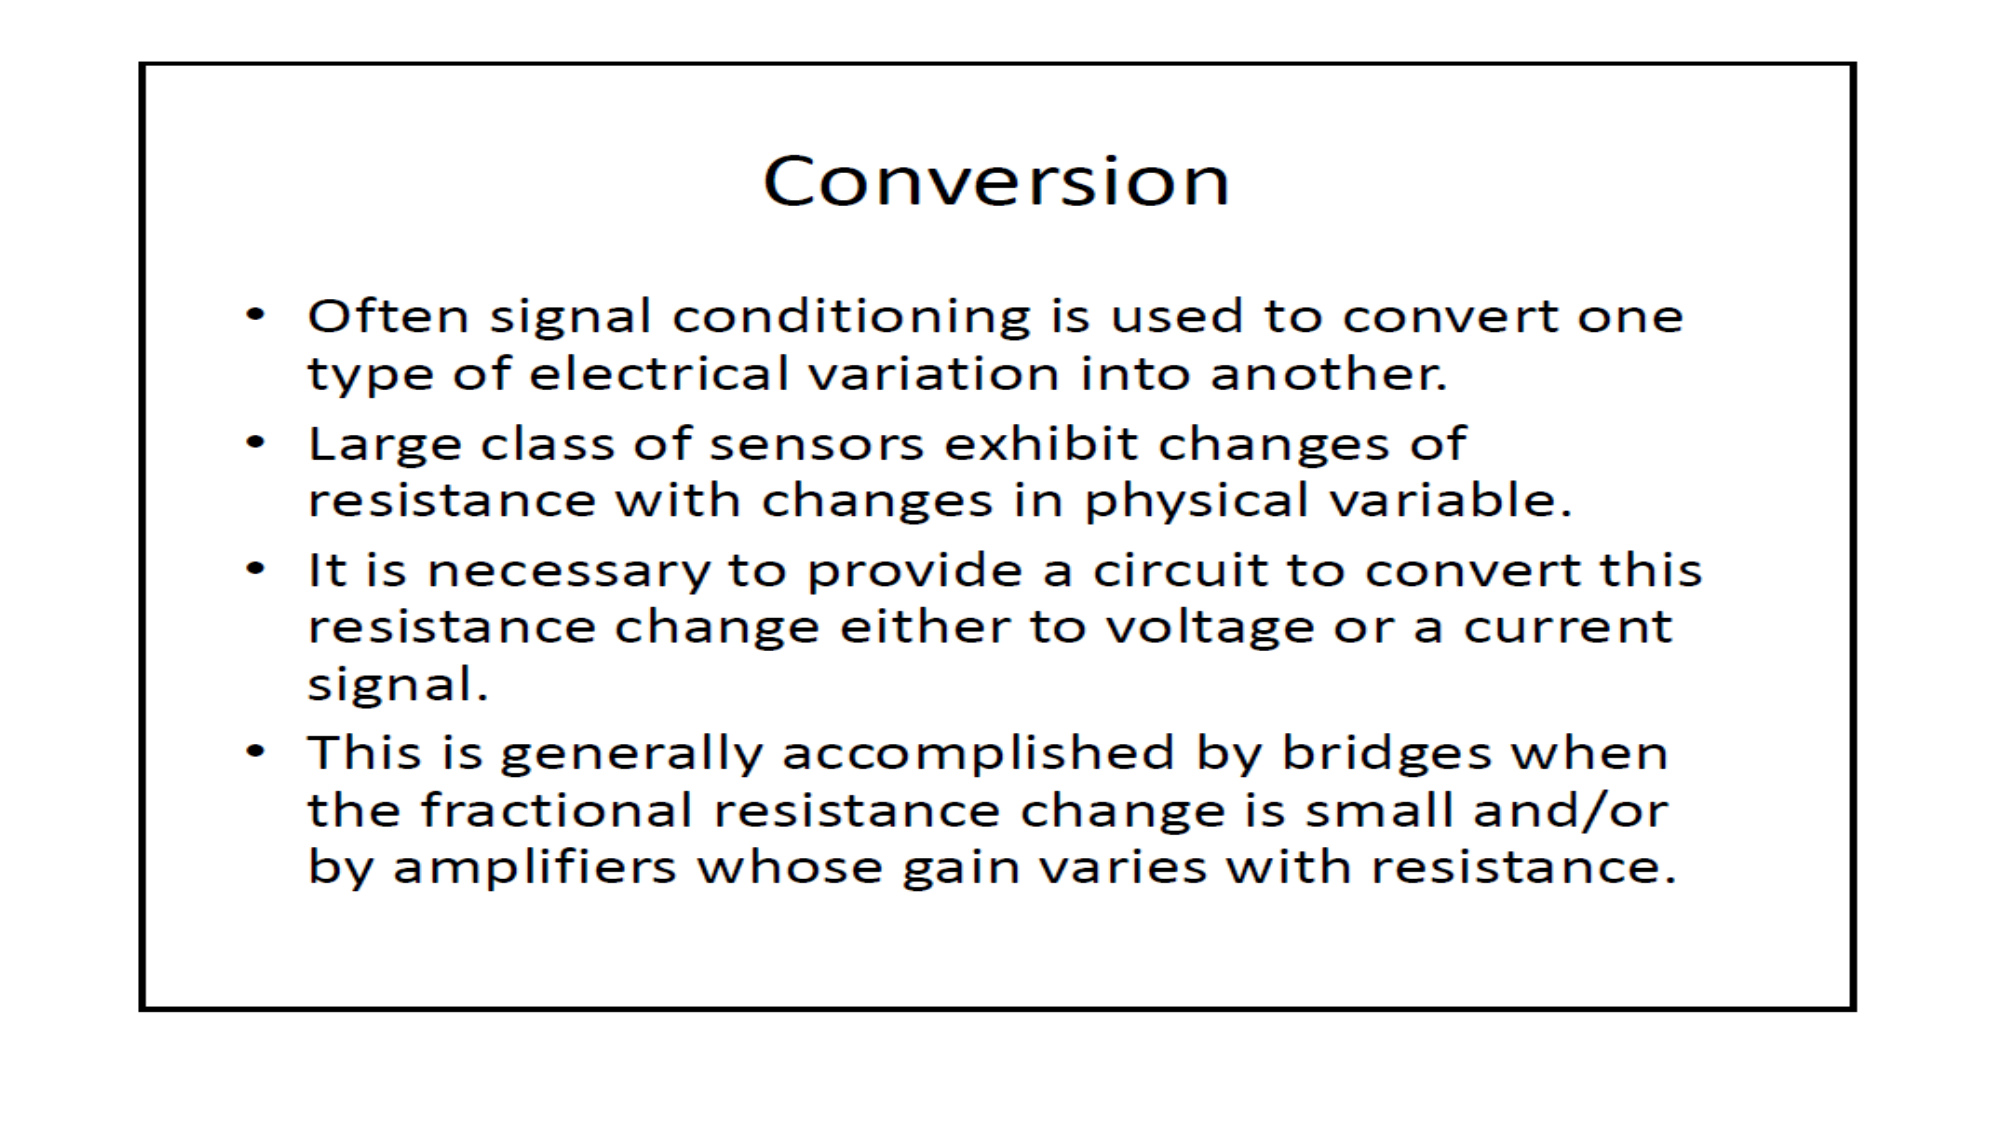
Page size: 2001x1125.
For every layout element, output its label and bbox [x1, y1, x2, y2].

picture [137, 59, 1863, 1014]
